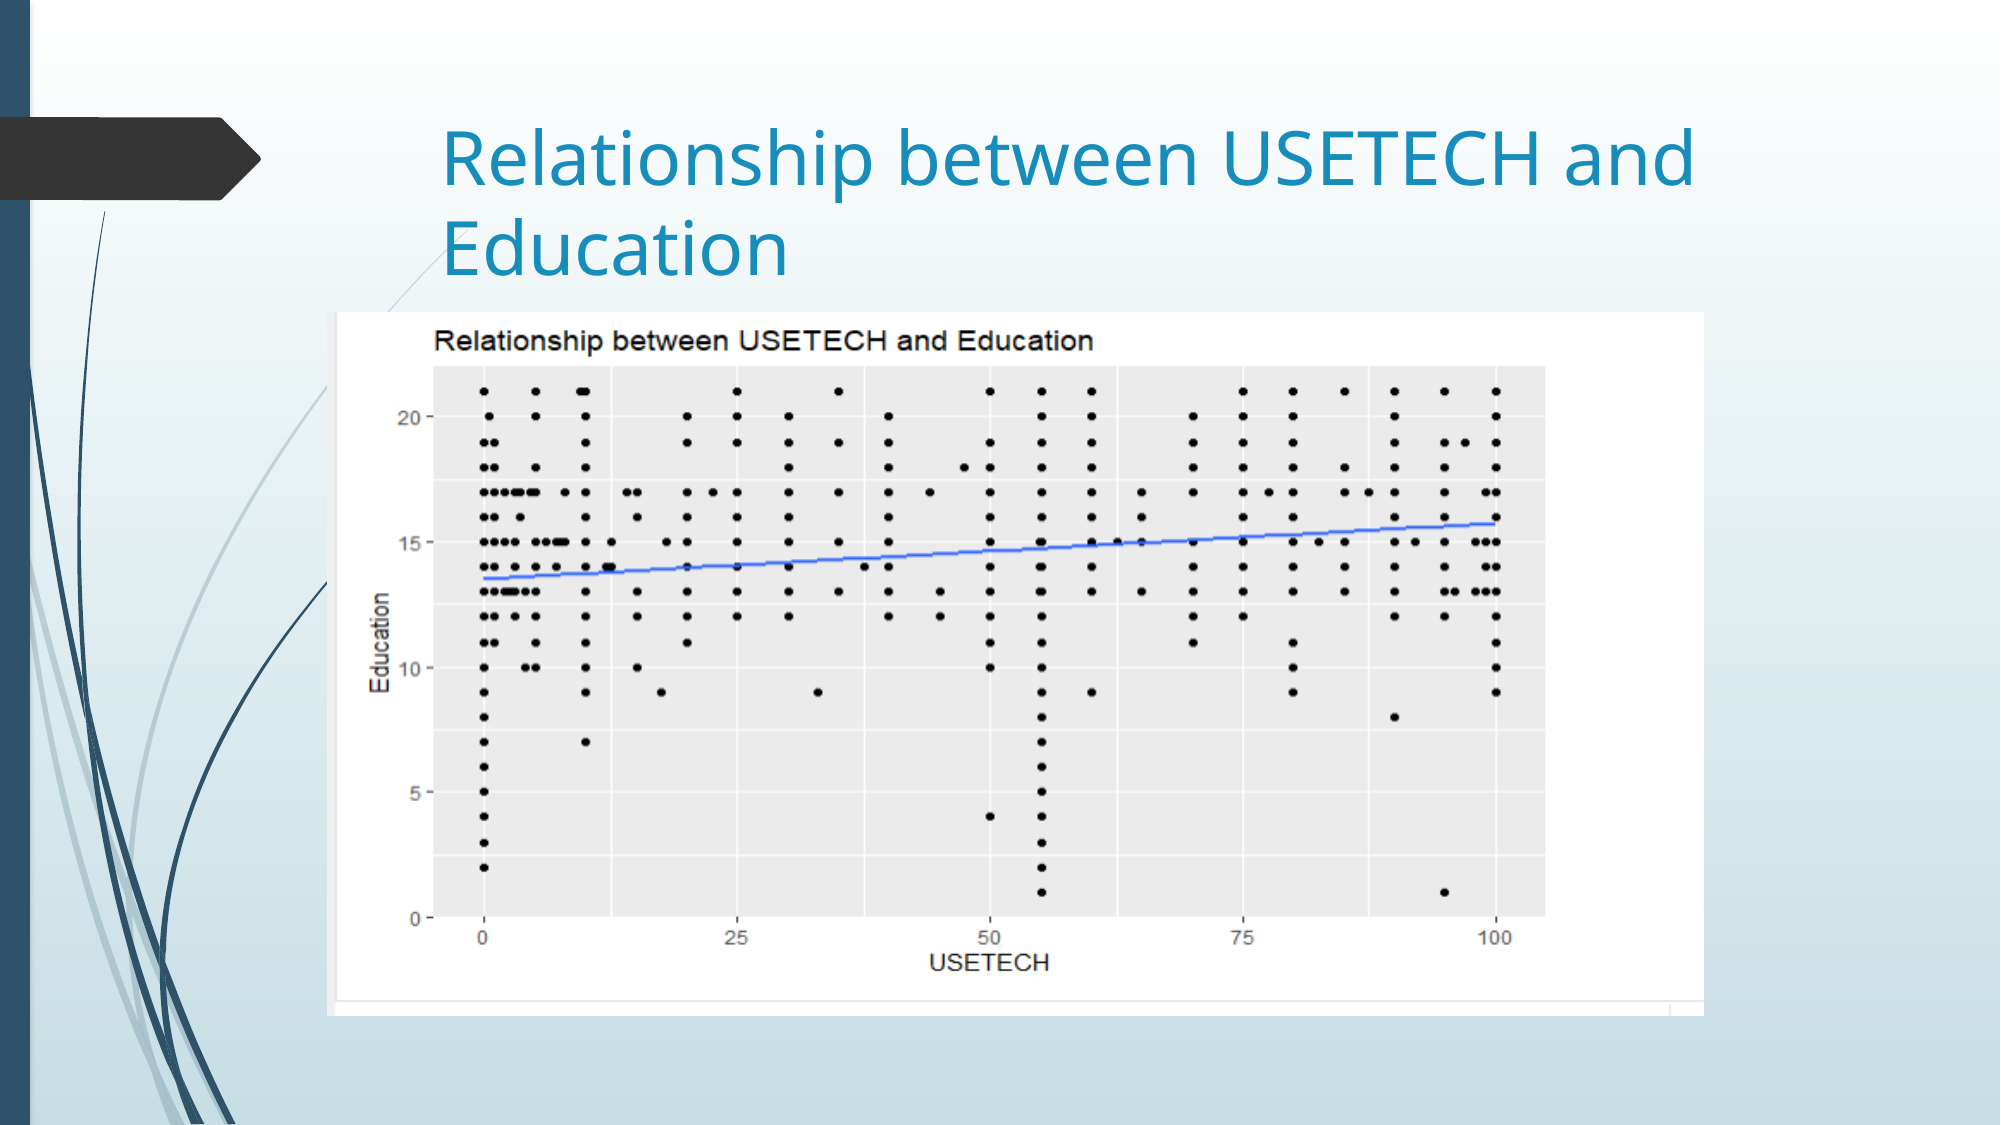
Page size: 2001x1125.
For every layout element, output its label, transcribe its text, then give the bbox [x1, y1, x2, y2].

title Relationship between USETECH and Education [425, 102, 1888, 313]
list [326, 312, 1704, 1017]
